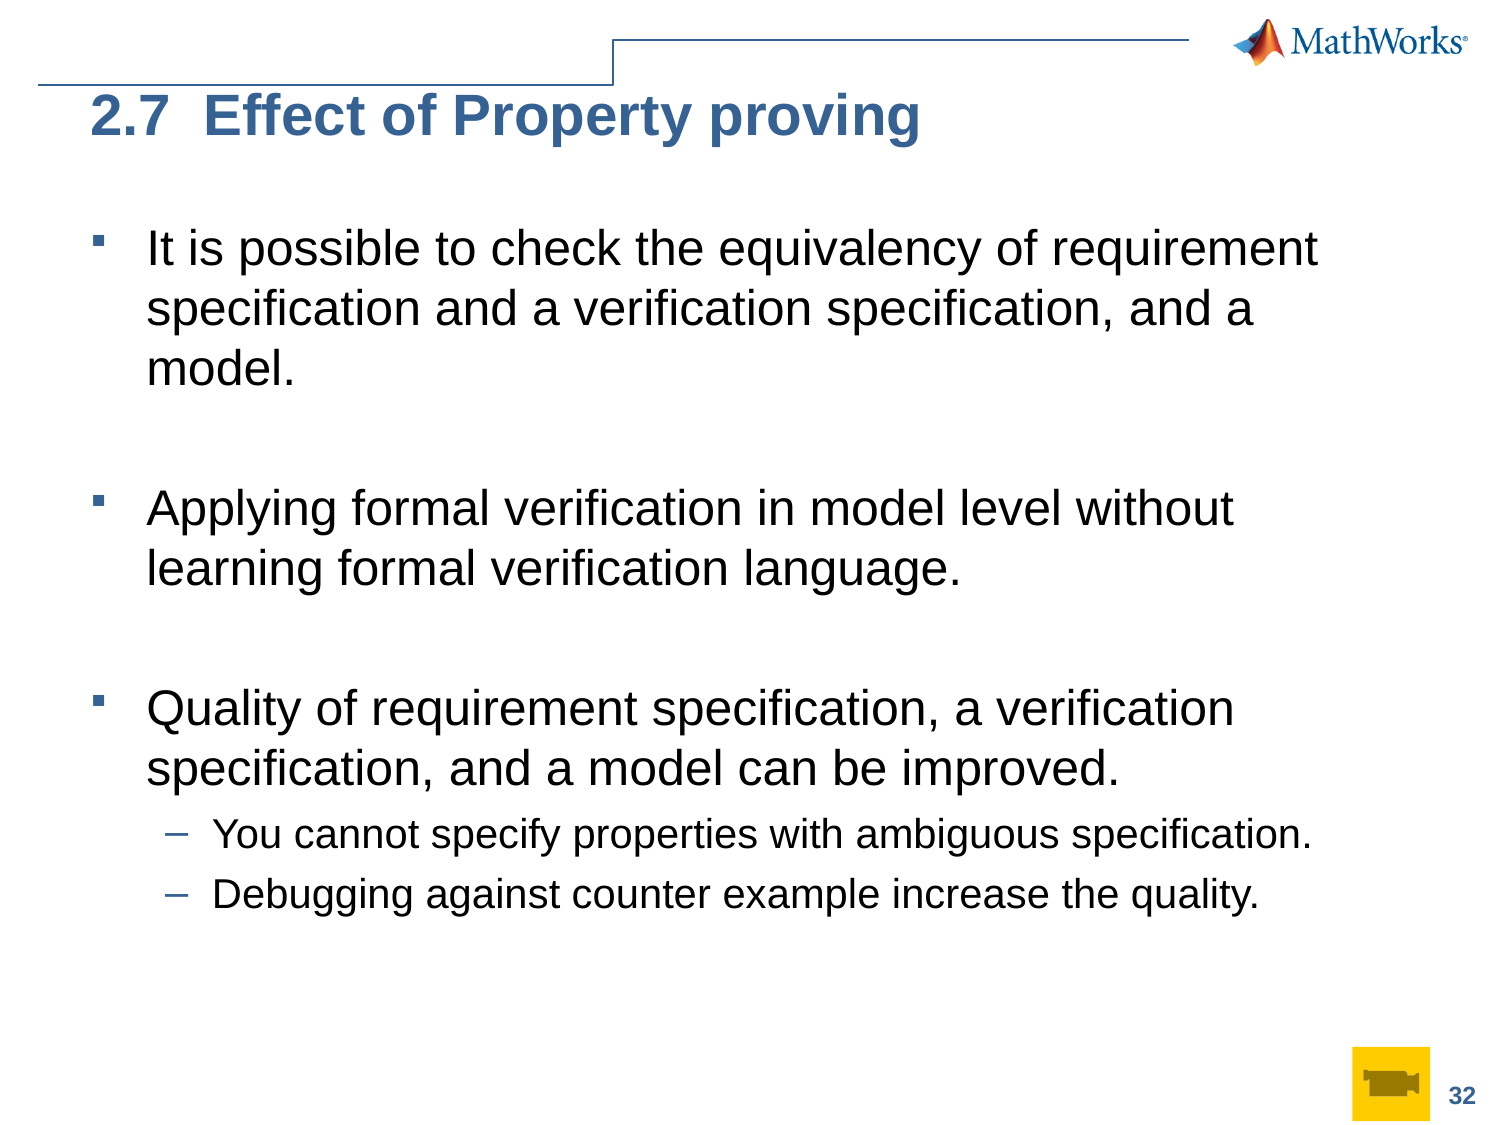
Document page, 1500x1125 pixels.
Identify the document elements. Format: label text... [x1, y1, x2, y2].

picture [1226, 7, 1483, 78]
text_box [1350, 1045, 1432, 1123]
list It is possible to check the equivalency of requirement specification and a verification specification, and a model. Applying formal verification in model level without learning formal verification language. Quality of requirement specification, a verification specification, and a model can be improved. You cannot specify properties with ambiguous specification. Debugging against counter example increase the quality. [75, 208, 1400, 1013]
title 2.7 Effect of Property proving [75, 69, 1400, 208]
